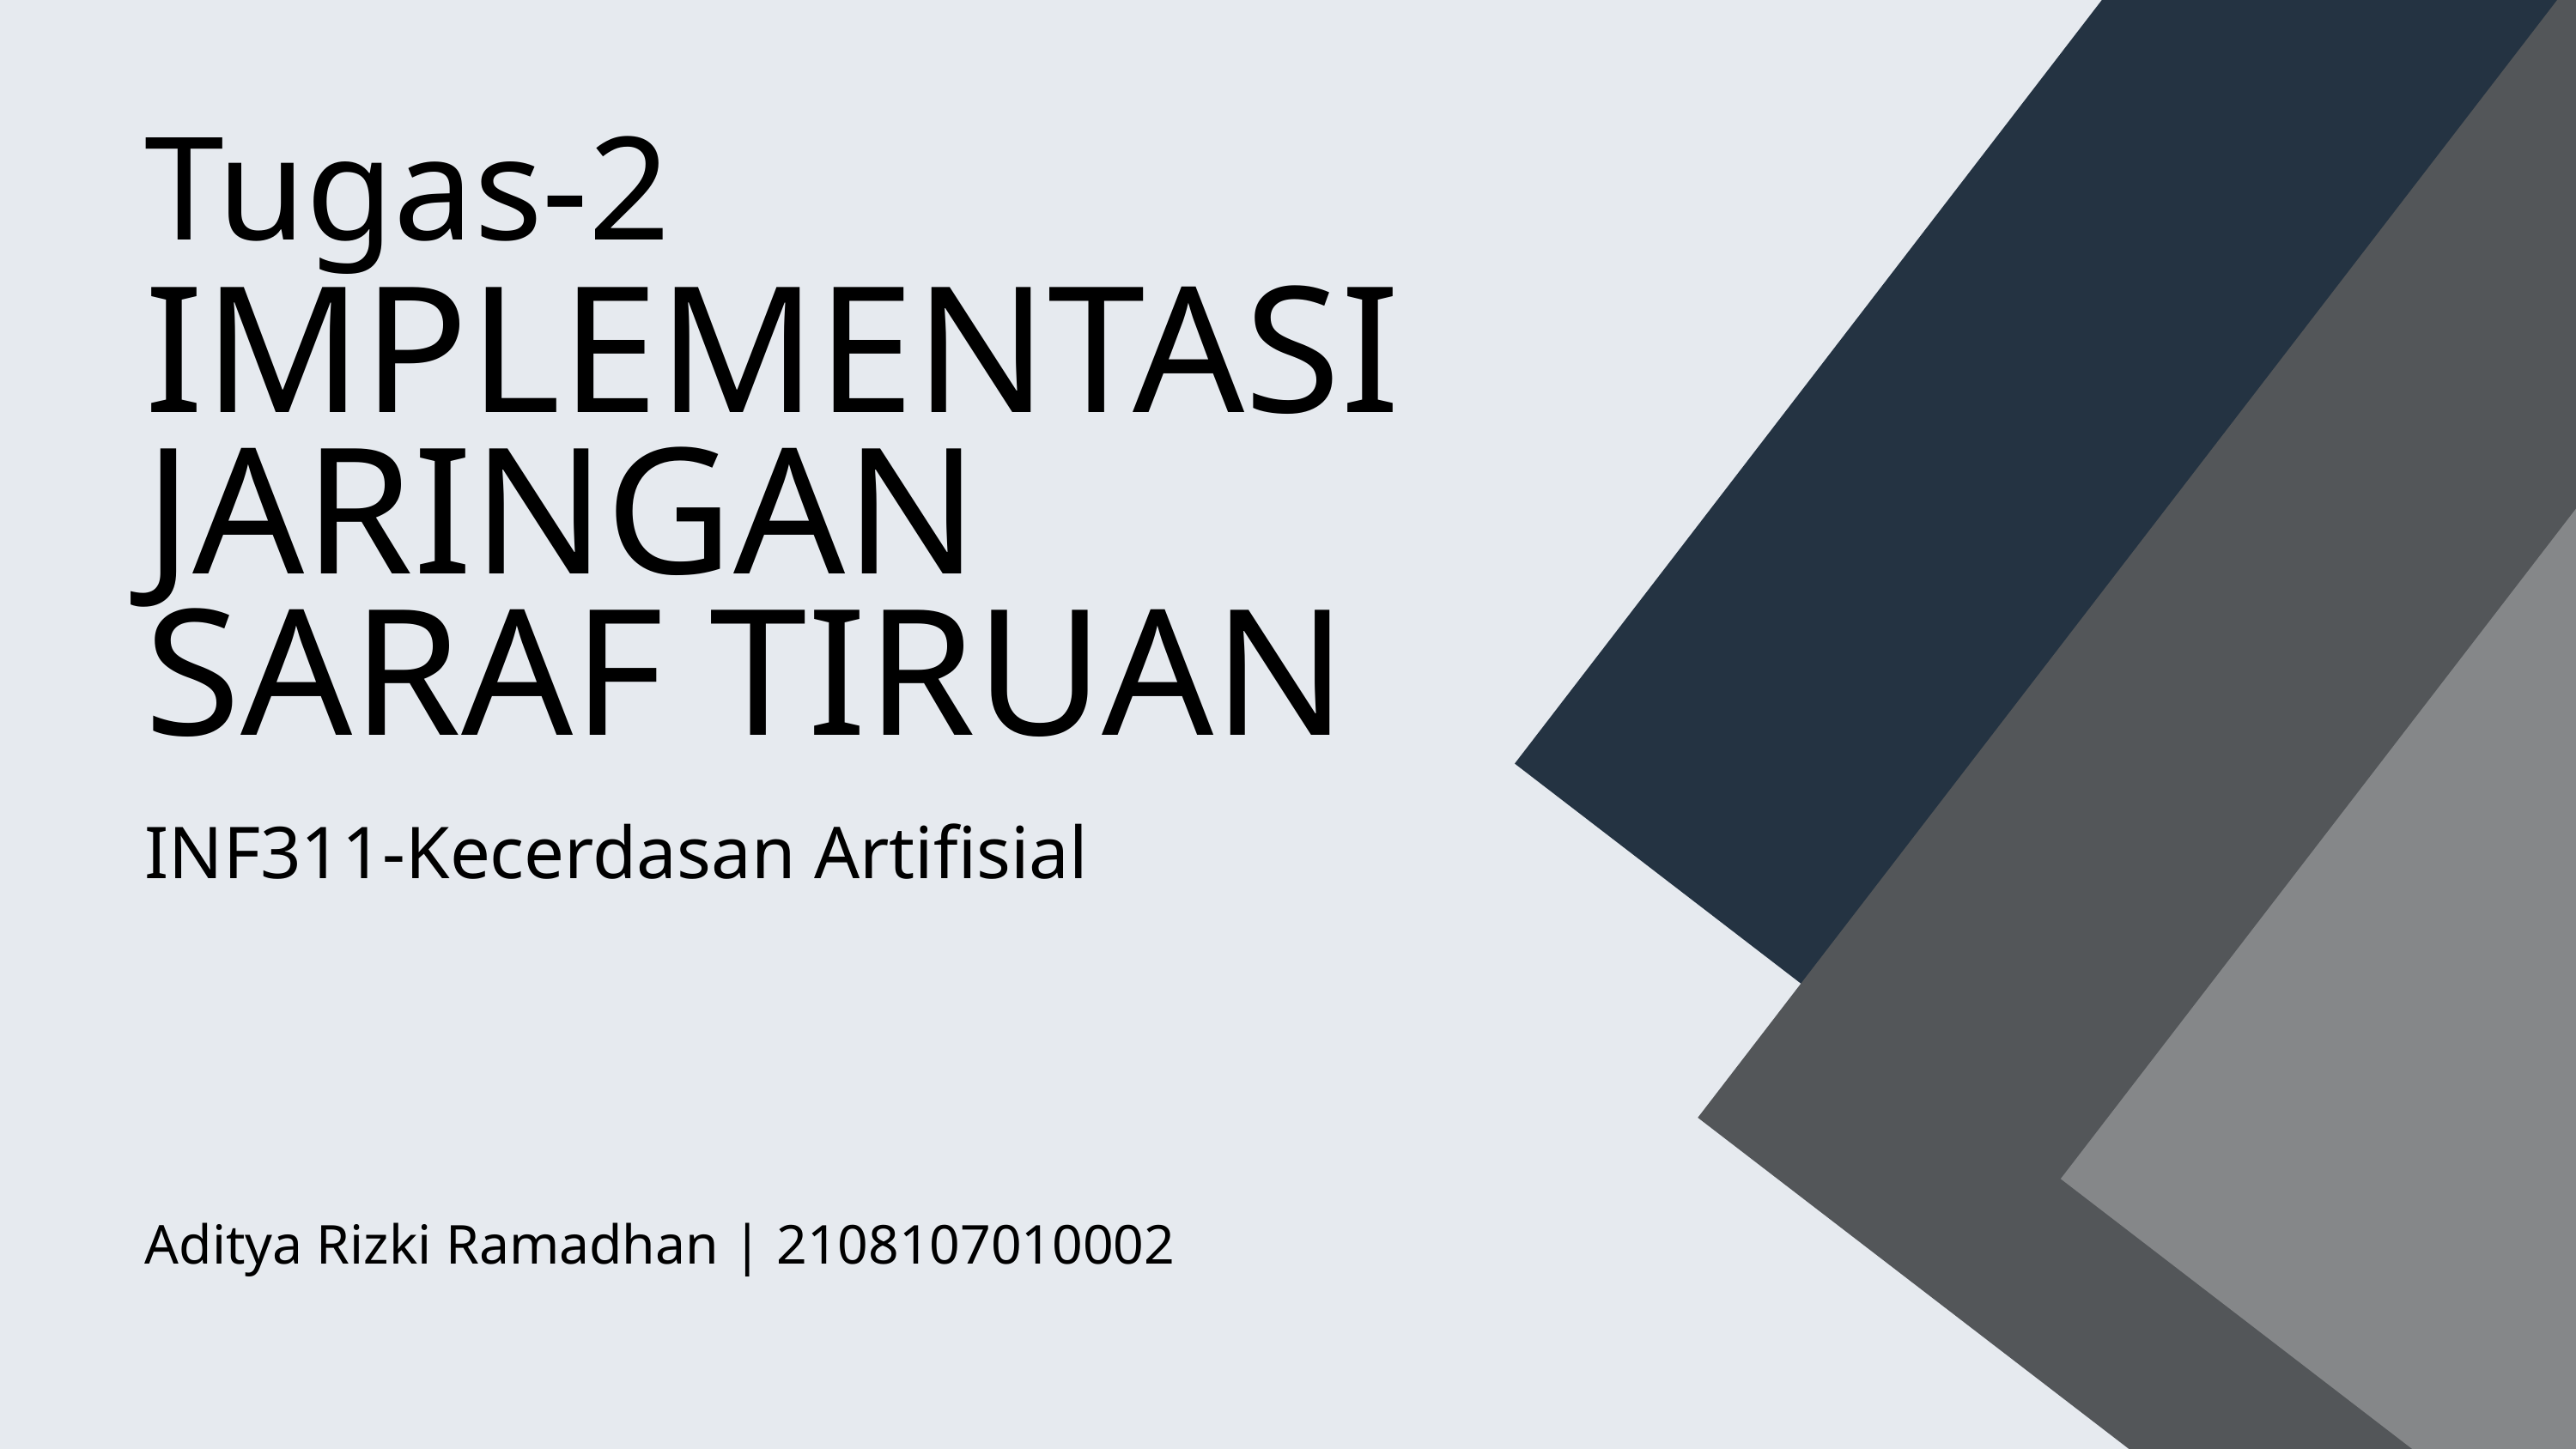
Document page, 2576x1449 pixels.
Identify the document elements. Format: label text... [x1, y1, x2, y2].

text_box Tugas-2 [144, 68, 1406, 270]
text_box Aditya Rizki Ramadhan | 2108107010002 [144, 1199, 1222, 1275]
text_box IMPLEMENTASI JARINGAN SARAF TIRUAN [144, 286, 1508, 771]
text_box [1514, 0, 2576, 1449]
text_box INF311-Kecerdasan Artifisial [144, 792, 1145, 894]
